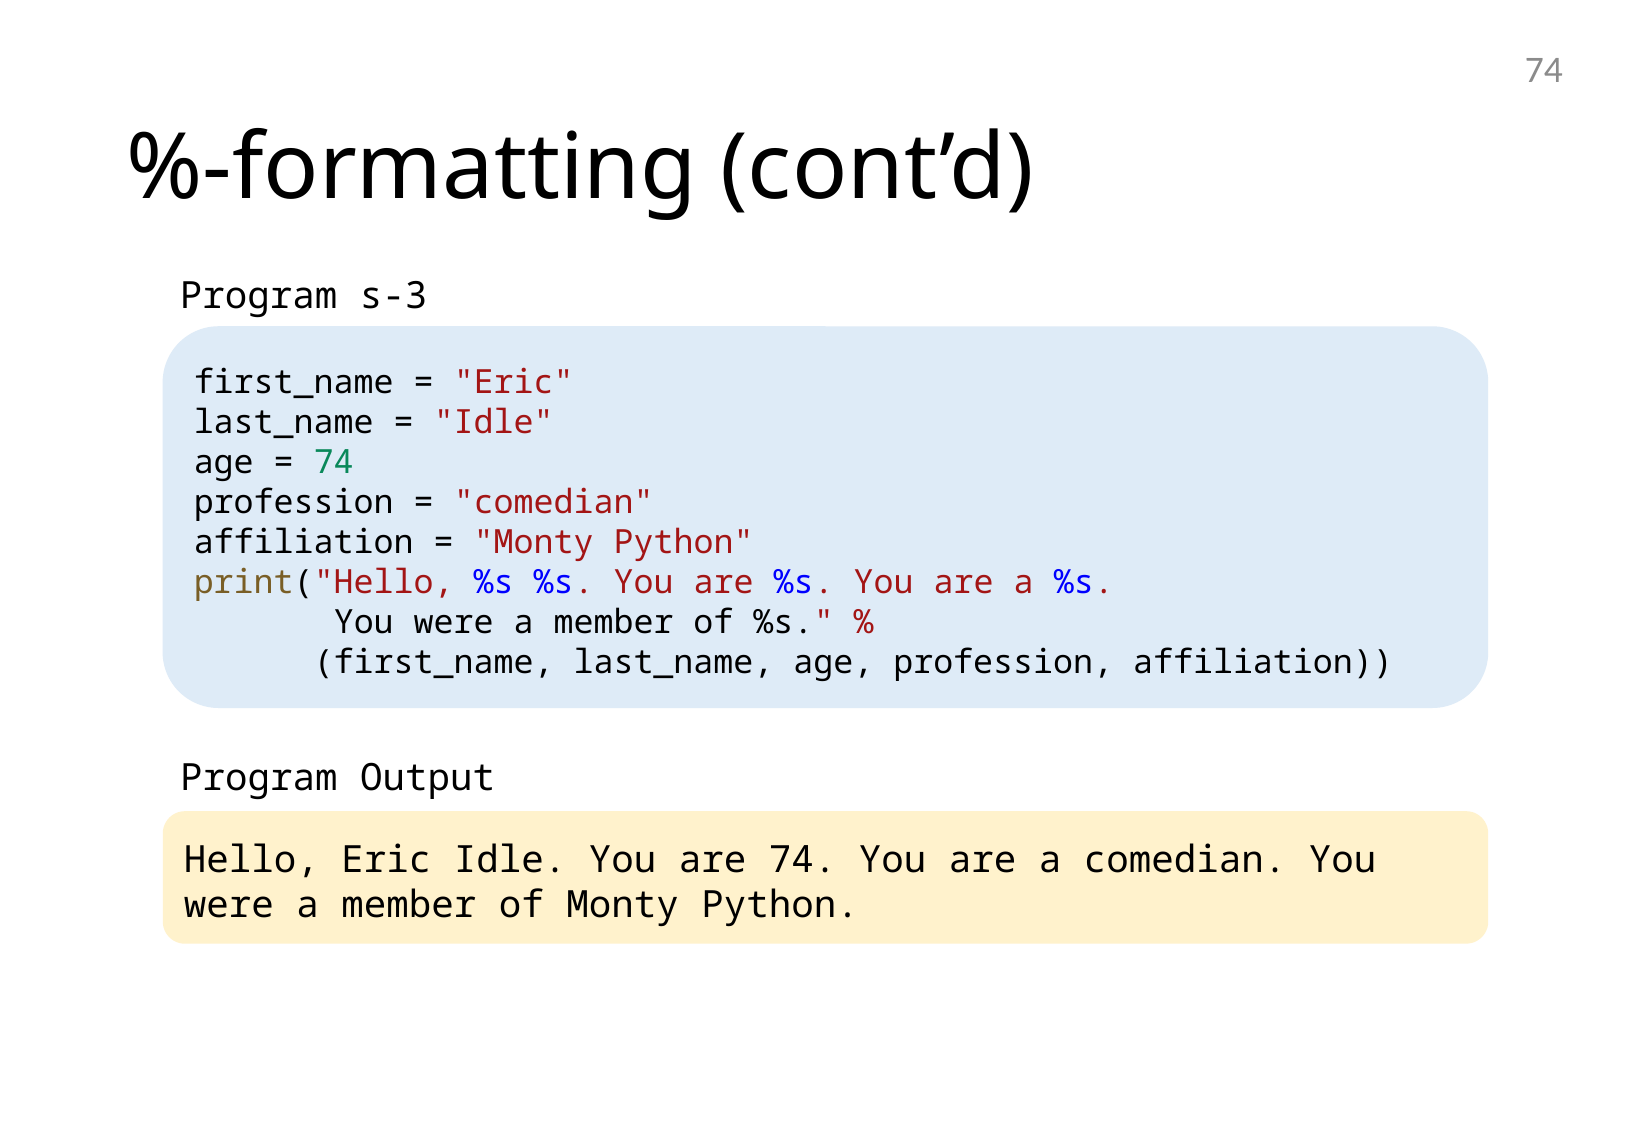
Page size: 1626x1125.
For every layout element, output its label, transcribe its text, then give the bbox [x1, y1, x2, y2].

text_box Hello, Eric Idle. You are 74. You are a comedian. You were a member of Monty Python. [162, 811, 1489, 944]
text_box Program s-3 [164, 263, 443, 324]
text_box Program Output [165, 745, 511, 806]
title %-formatting (cont’d) [111, 59, 1514, 278]
slide_number 74 [1212, 37, 1578, 98]
text_box first_name = "Eric" last_name = "Idle" age = 74 profession = "comedian" affiliation = "Monty Python" print("Hello, %s %s. You are %s. You are a %s. You were a member of %s." % (first_name, last_name, age, profession, affiliation)) [162, 326, 1489, 709]
